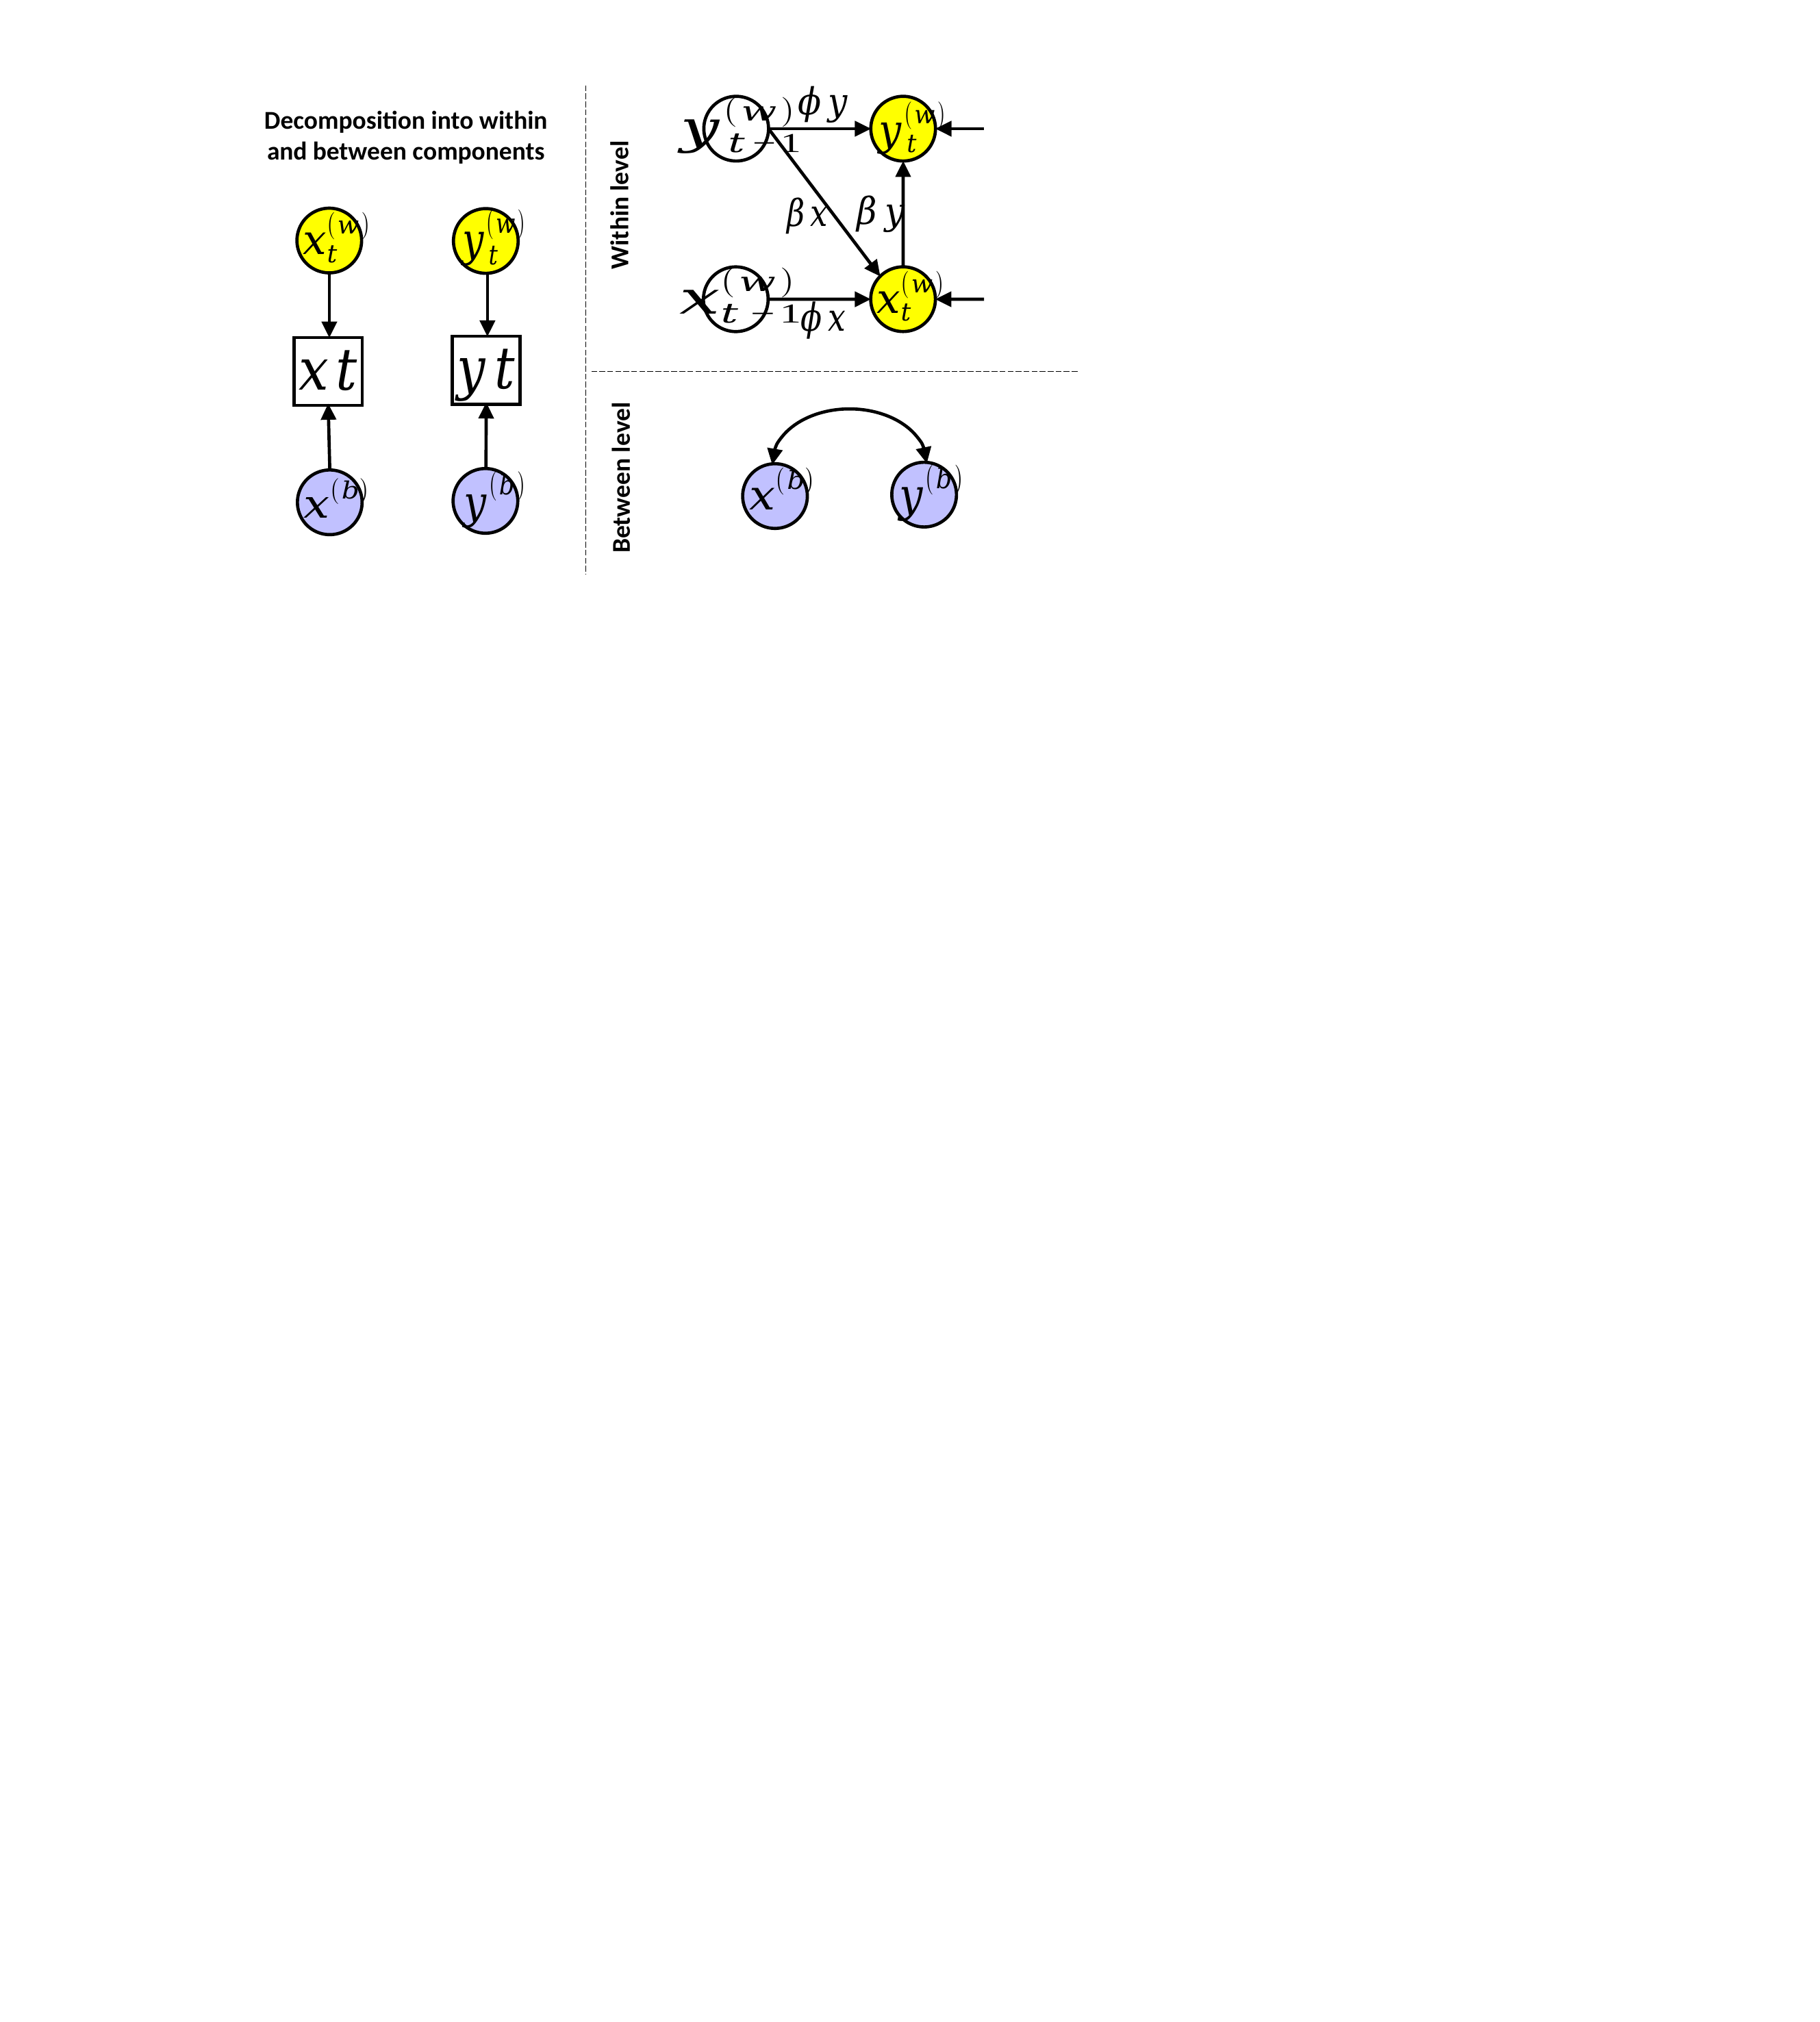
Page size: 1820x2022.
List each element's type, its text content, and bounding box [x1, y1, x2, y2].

text_box [870, 95, 937, 162]
text_box [453, 207, 519, 275]
text_box [296, 207, 363, 274]
text_box [703, 95, 770, 162]
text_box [768, 128, 881, 277]
text_box [296, 469, 363, 535]
text_box Between level [598, 392, 640, 564]
text_box [870, 266, 937, 333]
text_box [767, 408, 931, 465]
text_box Within level [597, 130, 639, 279]
text_box [742, 463, 809, 529]
text_box [703, 266, 769, 333]
text_box [452, 468, 519, 534]
text_box Decomposition into within and between components [253, 98, 558, 170]
text_box [891, 462, 957, 528]
